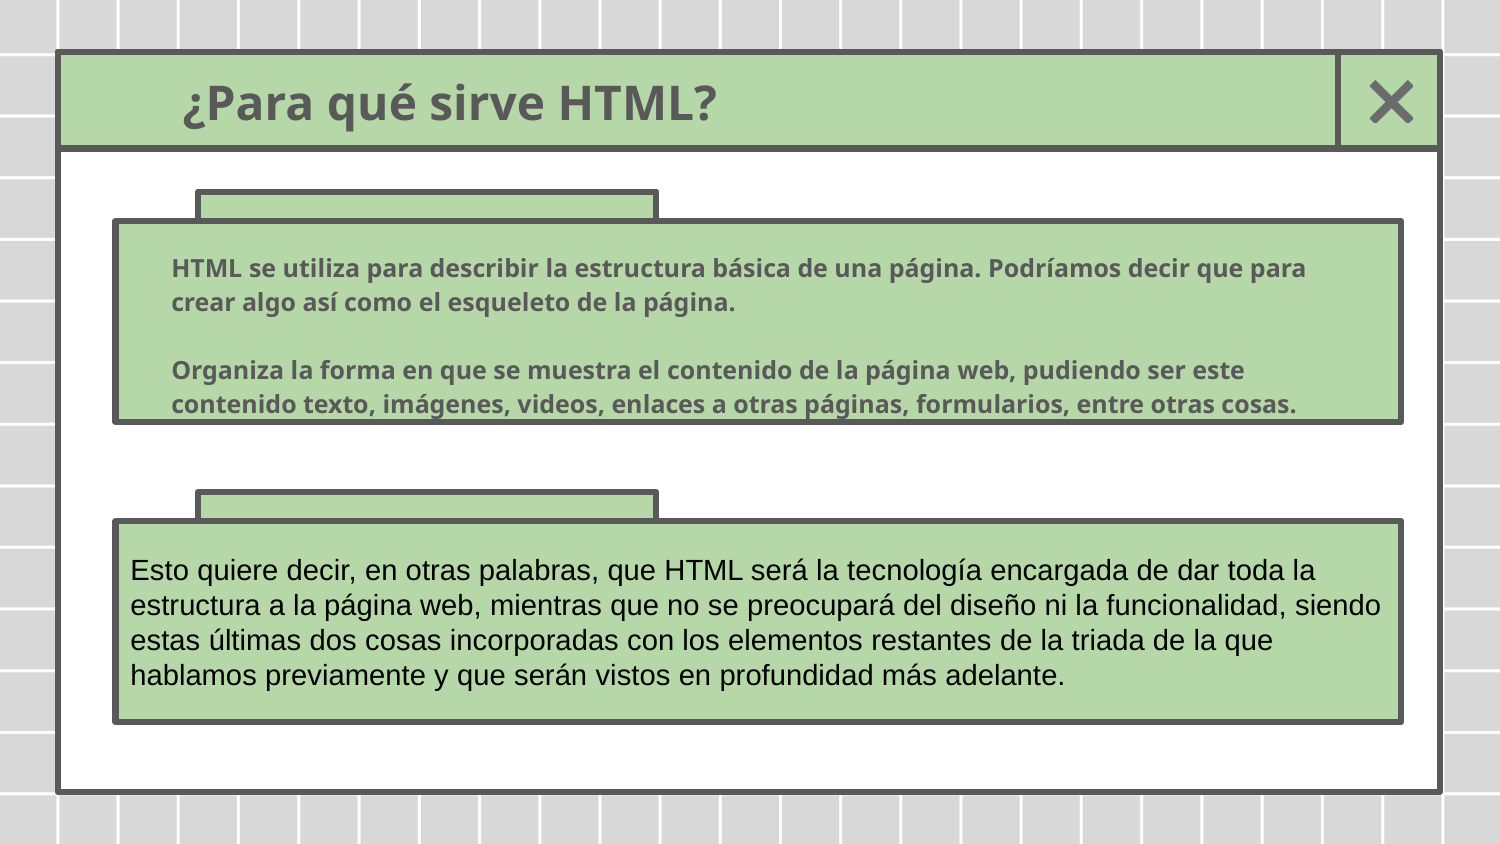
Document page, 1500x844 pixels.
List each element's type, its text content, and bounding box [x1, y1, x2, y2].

title ¿Para qué sirve HTML? [182, 64, 1318, 139]
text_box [115, 491, 1402, 723]
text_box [115, 191, 1402, 423]
picture [0, 0, 1500, 844]
